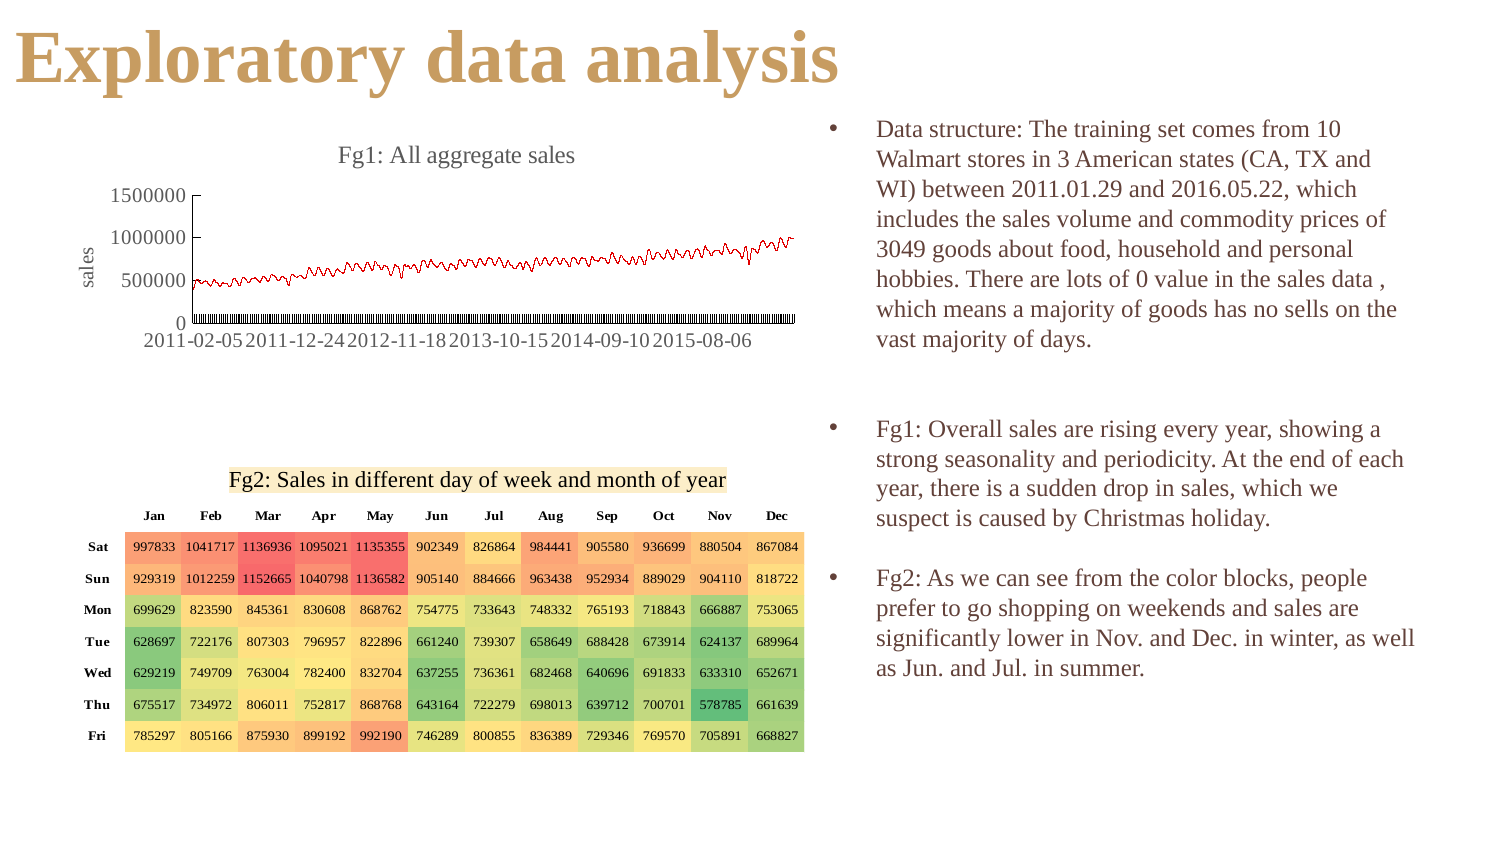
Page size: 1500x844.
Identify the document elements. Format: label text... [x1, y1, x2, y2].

picture [68, 500, 806, 754]
chart [68, 133, 806, 489]
text_box Data structure: The training set comes from 10 Walmart stores in 3 American states (CA, TX and WI) between 2011.01.29 and 2016.05.22, which includes the sales volume and commodity prices of 3049 goods about food, household and personal hobbies. There are lots of 0 value in the sales data , which means a majority of goods has no sells on the vast majority of days. Fg1: Overall sales are rising every year, showing a strong seasonality and periodicity. At the end of each year, there is a sudden drop in sales, which we suspect is caused by Christmas holiday. Fg2: As we can see from the color blocks, people prefer to go shopping on weekends and sales are significantly lower in Nov. and Dec. in winter, as well as Jun. and Jul. in summer. [814, 105, 1432, 719]
title Exploratory data analysis [0, 2, 1398, 97]
text_box Fg2: Sales in different day of week and month of year [214, 489, 742, 500]
